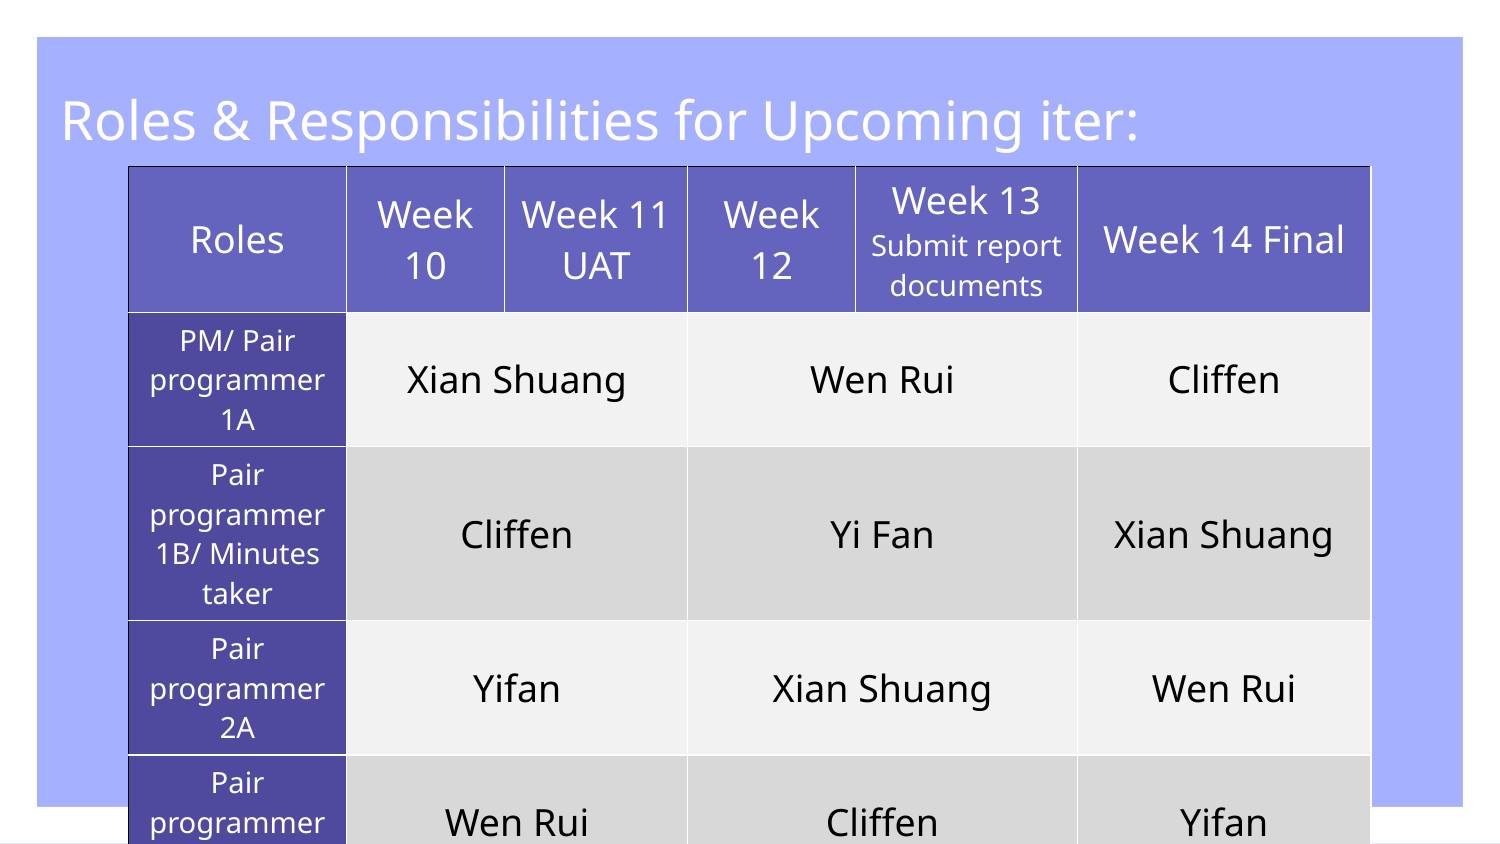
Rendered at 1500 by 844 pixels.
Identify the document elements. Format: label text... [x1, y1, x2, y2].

table_cell Yifan [347, 621, 687, 754]
table_cell Wen Rui [347, 756, 687, 844]
table_cell Wen Rui [1078, 621, 1370, 754]
table_header Week 14 Final [1078, 167, 1370, 312]
table_header Roles [129, 167, 346, 312]
table_cell Pair programmer 2A [129, 621, 346, 754]
table_header Week 10 [347, 167, 504, 312]
table_cell Cliffen [347, 447, 687, 620]
table_cell Wen Rui [688, 313, 1077, 446]
table_cell Yifan [1078, 756, 1370, 844]
table_cell Cliffen [688, 756, 1077, 844]
table_cell Pair programmer 2B [129, 756, 346, 844]
table_header Week 13 Submit report documents [856, 167, 1077, 312]
table_cell Xian Shuang [688, 621, 1077, 754]
table_header Week 11 UAT [505, 167, 687, 312]
table_header Week 12 [688, 167, 855, 312]
table_cell Yi Fan [688, 447, 1077, 620]
table_cell Cliffen [1078, 313, 1370, 446]
table_cell Xian Shuang [347, 313, 687, 446]
table_cell PM/ Pair programmer 1A [129, 313, 346, 446]
table_cell Xian Shuang [1078, 447, 1370, 620]
title Roles & Responsibilities for Upcoming iter: [45, 26, 1265, 167]
table_cell Pair programmer 1B/ Minutes taker [129, 447, 346, 620]
